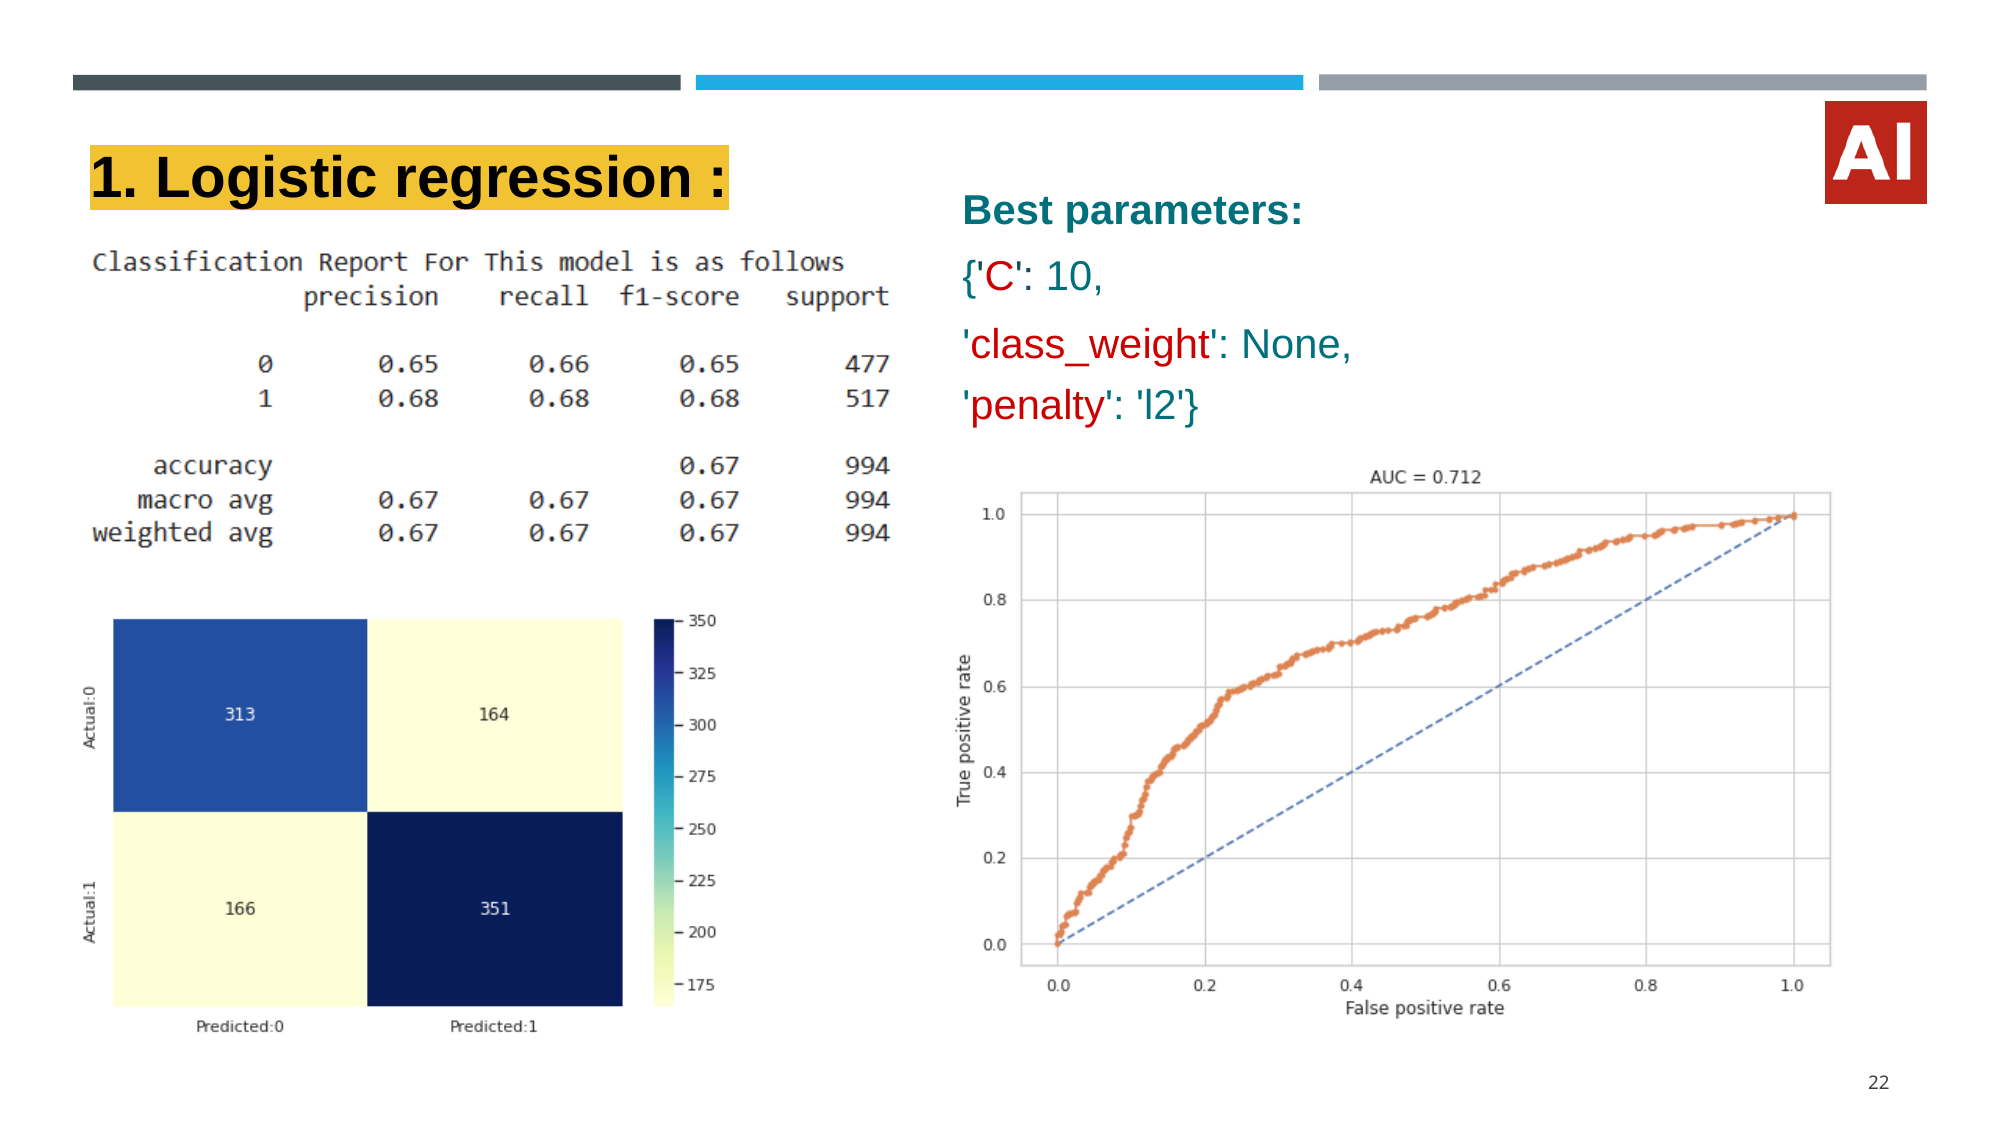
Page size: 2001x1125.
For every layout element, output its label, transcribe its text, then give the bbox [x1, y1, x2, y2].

slide_number ‹#› [1732, 1053, 1905, 1114]
picture [947, 459, 1840, 1030]
picture [74, 605, 727, 1045]
title 1. Logistic regression : [75, 95, 1885, 217]
picture [1885, 101, 1927, 204]
text_box Best parameters: {'C': 10, 'class_weight': None, 'penalty': 'l2'} [947, 159, 1732, 443]
picture [74, 231, 912, 566]
